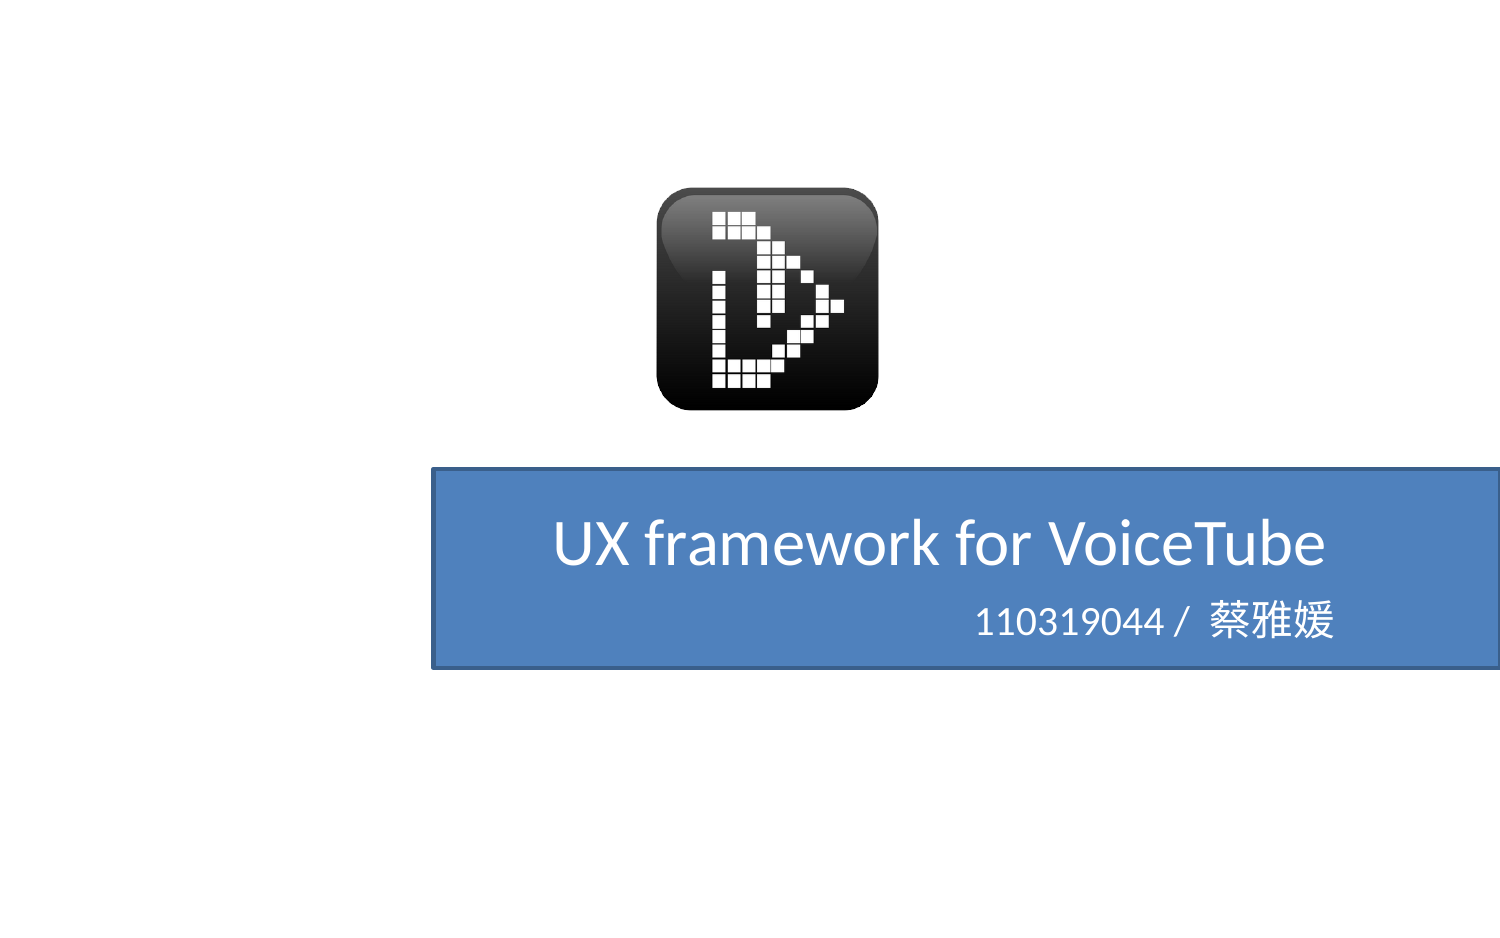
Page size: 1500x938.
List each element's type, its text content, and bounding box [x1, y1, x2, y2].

subtitle 110319044 / 蔡雅媛 [773, 585, 1500, 665]
title UX framework for VoiceTube [421, 480, 1458, 598]
picture [655, 187, 880, 411]
text_box [431, 598, 1500, 670]
text_box [431, 467, 1500, 585]
